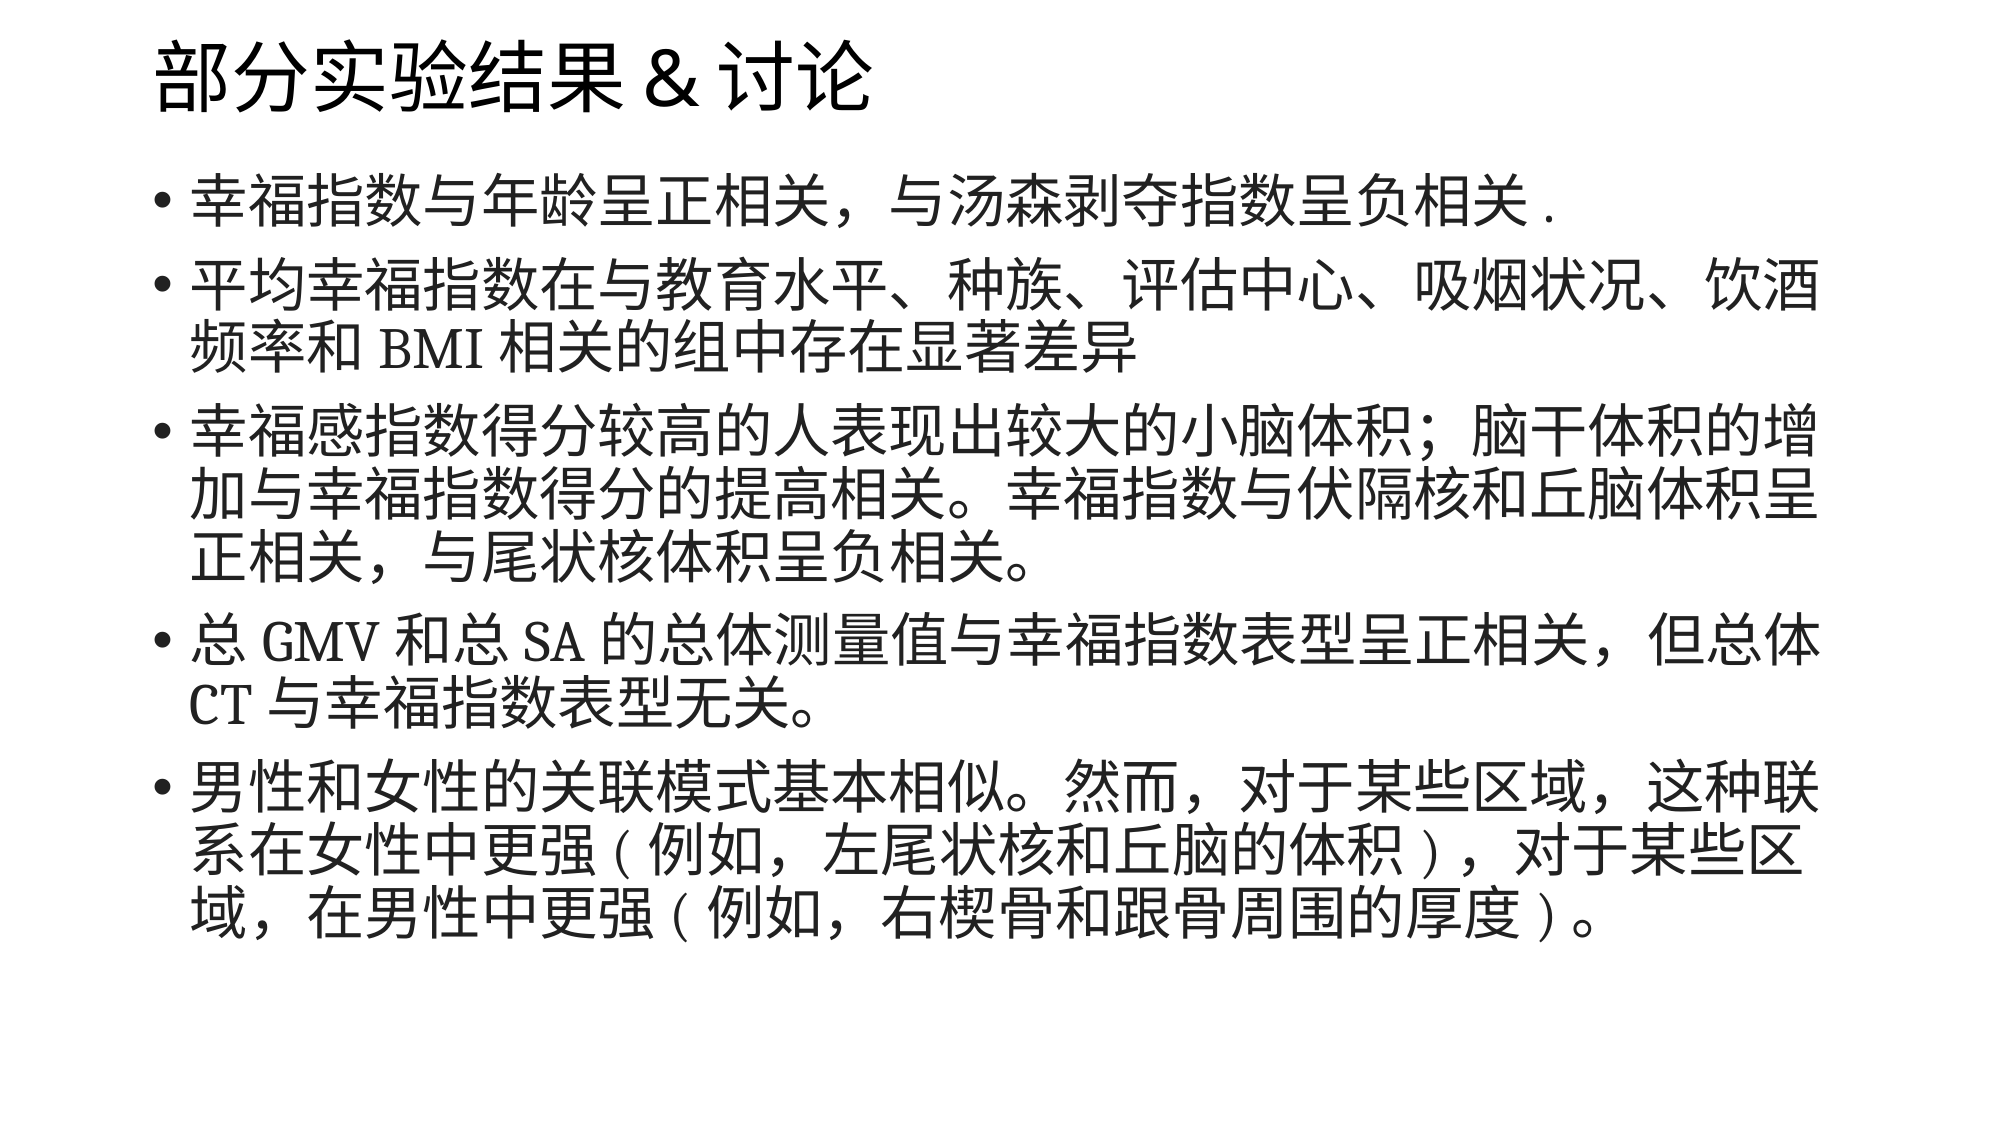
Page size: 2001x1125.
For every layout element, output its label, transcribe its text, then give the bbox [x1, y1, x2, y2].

title 部分实验结果&讨论 [137, 0, 980, 163]
list 幸福指数与年龄呈正相关，与汤森剥夺指数呈负相关. 平均幸福指数在与教育水平、种族、评估中心、吸烟状况、饮酒频率和BMI相关的组中存在显著差异 幸福感指数得分较高的人表现出较大的小脑体积；脑干体积的增加与幸福指数得分的提高相关。幸福指数与伏隔核和丘脑体积呈正相关，与尾状核体积呈负相关。 总GMV和总SA的总体测量值与幸福指数表型呈正相关，但总体CT与幸福指数表型无关。 男性和女性的关联模式基本相似。然而，对于某些区域，这种联系在女性中更强(例如，左尾状核和丘脑的体积)，对于某些区域，在男性中更强(例如，右楔骨和跟骨周围的厚度)。 [137, 164, 1863, 991]
